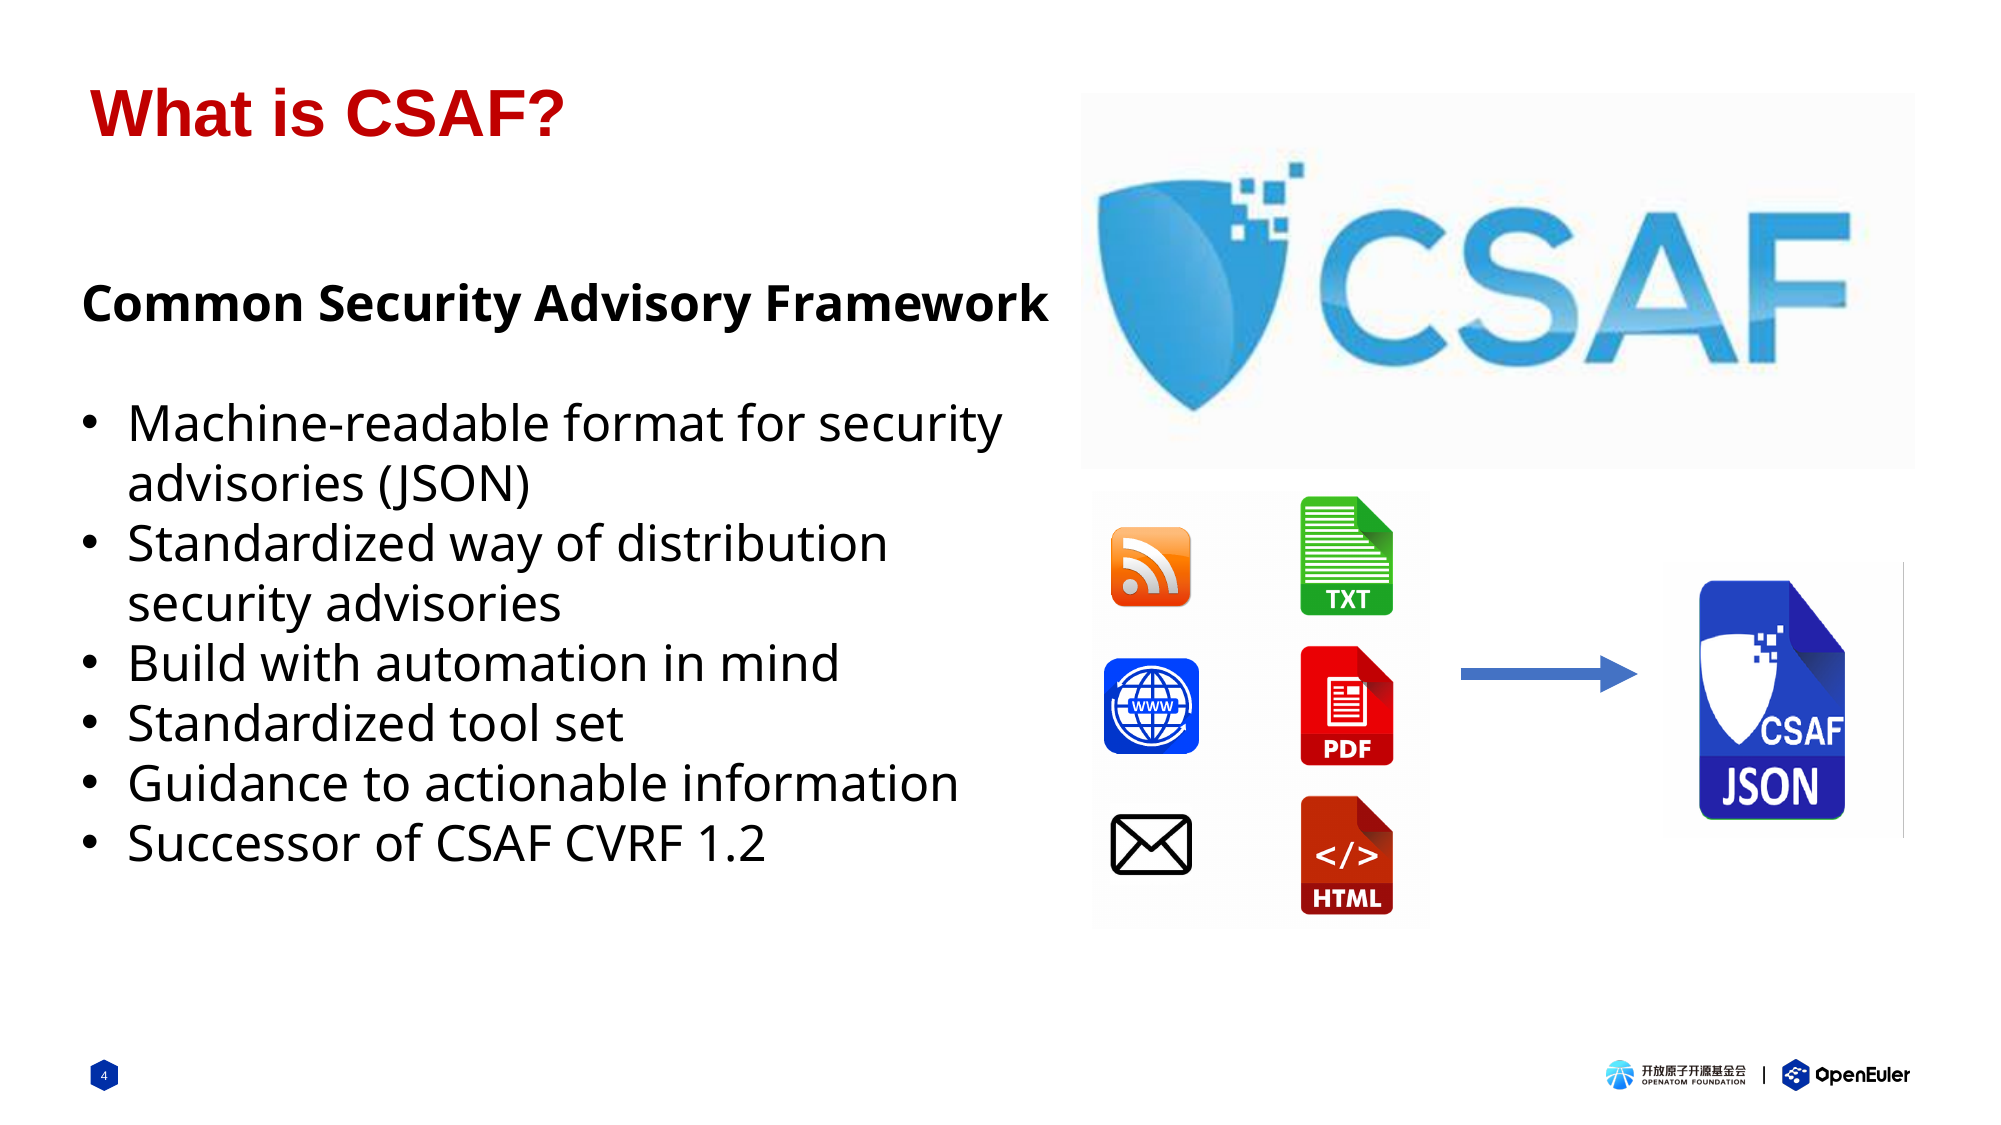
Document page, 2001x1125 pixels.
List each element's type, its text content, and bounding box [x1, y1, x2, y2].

picture [1092, 491, 1430, 929]
text_box Common Security Advisory Framework Machine-readable format for security advisories (JSON) Standardized way of distribution security advisories Build with automation in mind Standardized tool set Guidance to actionable information Successor of CSAF CVRF 1.2 [66, 263, 1067, 879]
title What is CSAF? [75, 56, 1927, 163]
picture [1663, 562, 1904, 838]
picture [1081, 93, 1915, 469]
picture [1606, 1059, 1910, 1091]
